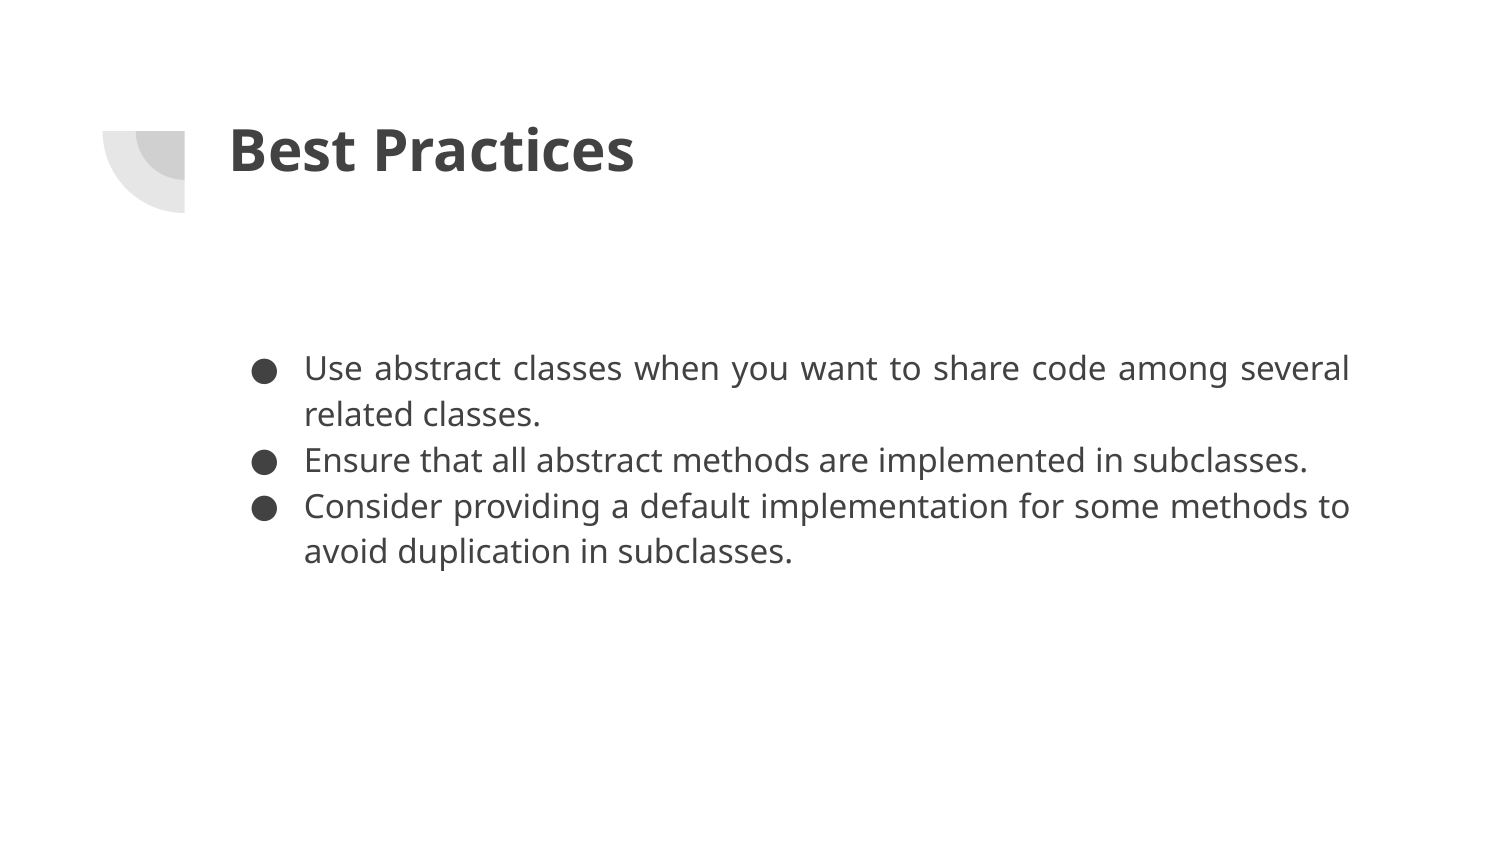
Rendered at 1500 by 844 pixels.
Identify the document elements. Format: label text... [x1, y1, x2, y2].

list Use abstract classes when you want to share code among several related classes. Ensure that all abstract methods are implemented in subclasses. Consider providing a default implementation for some methods to avoid duplication in subclasses. [213, 326, 1368, 744]
title Best Practices [213, 98, 1368, 263]
